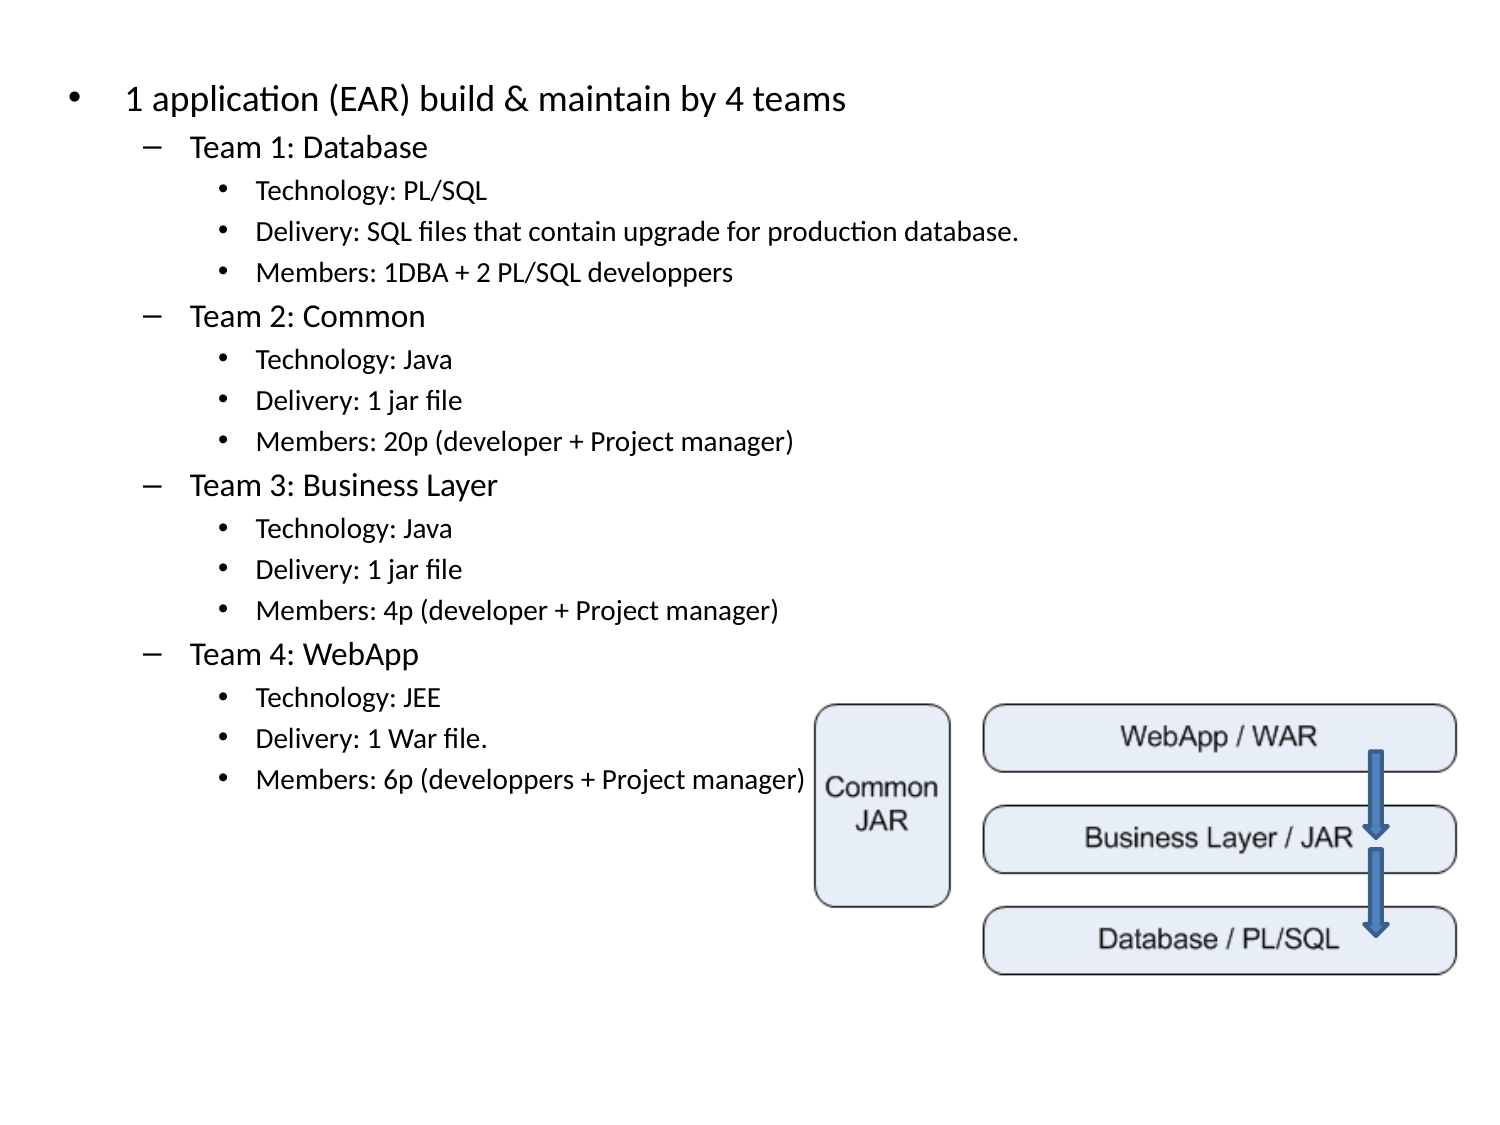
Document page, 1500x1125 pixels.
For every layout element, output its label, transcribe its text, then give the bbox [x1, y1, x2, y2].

picture [806, 692, 1464, 984]
list 1 application (EAR) build & maintain by 4 teams Team 1: Database Technology: PL/SQL Delivery: SQL files that contain upgrade for production database. Members: 1DBA + 2 PL/SQL developpers Team 2: Common Technology: Java Delivery: 1 jar file Members: 20p (developer + Project manager) Team 3: Business Layer Technology: Java Delivery: 1 jar file Members: 4p (developer + Project manager) Team 4: WebApp Technology: JEE Delivery: 1 War file. Members: 6p (developpers + Project manager) [53, 66, 1383, 929]
